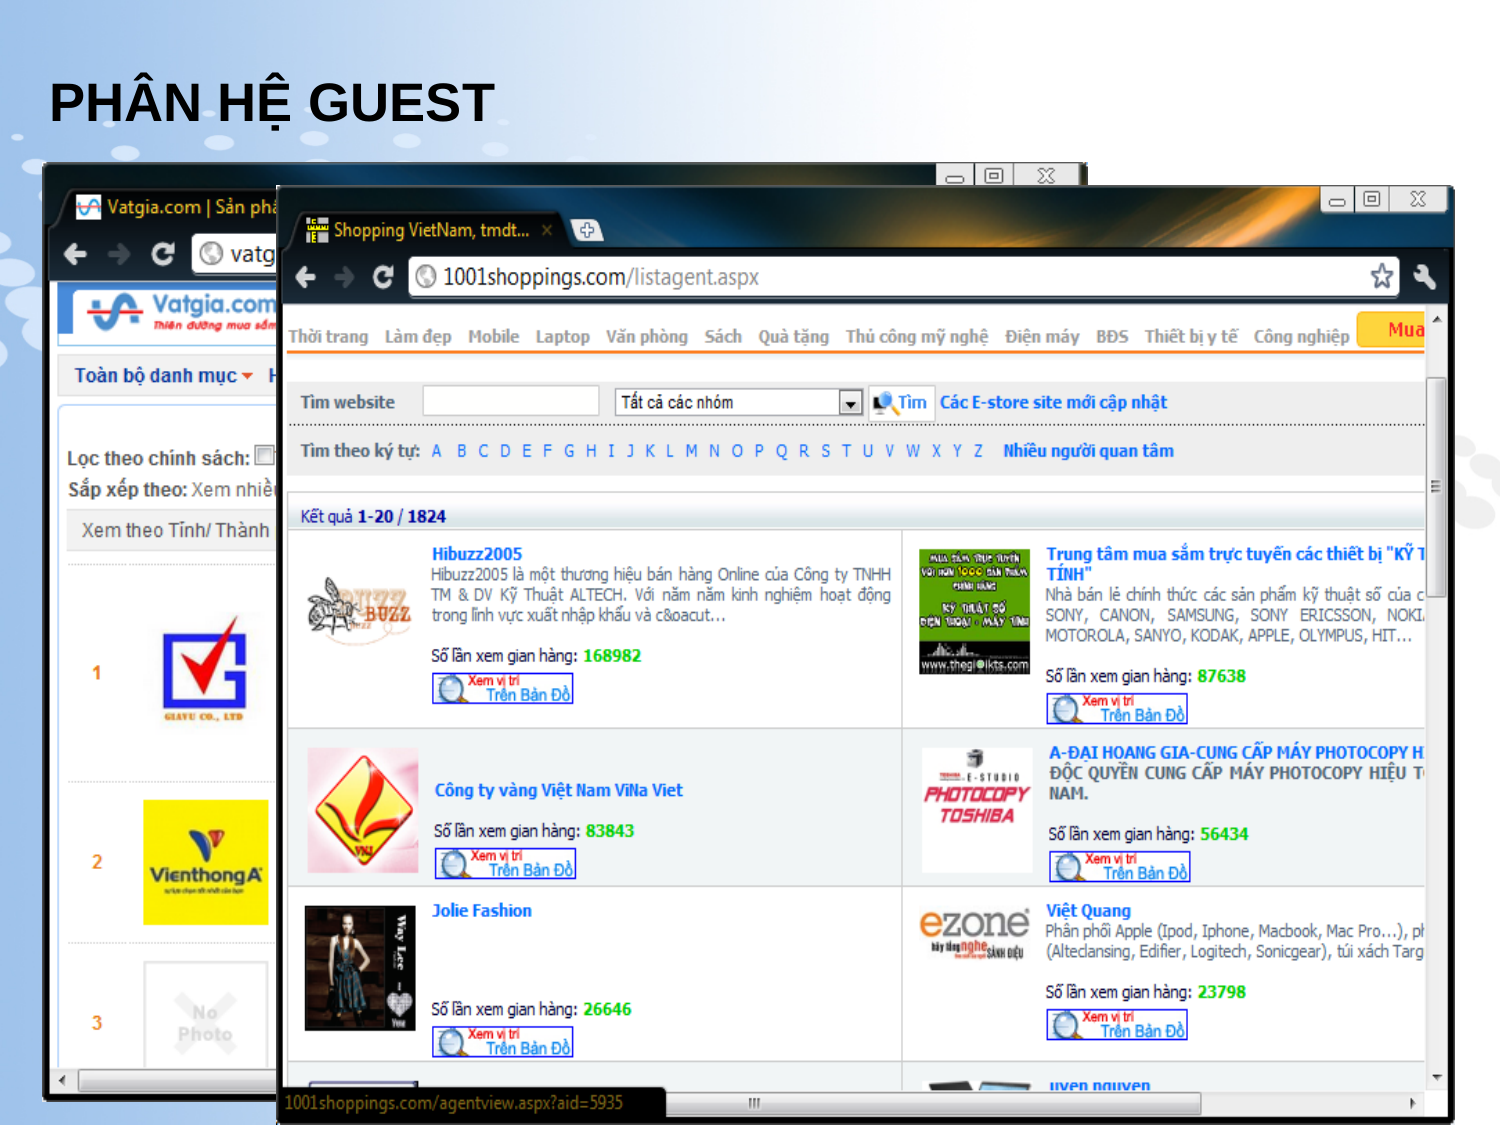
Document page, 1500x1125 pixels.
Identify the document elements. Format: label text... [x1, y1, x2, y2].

title PHÂN HỆ GUEST [49, 67, 1447, 174]
picture [0, 0, 1500, 1125]
